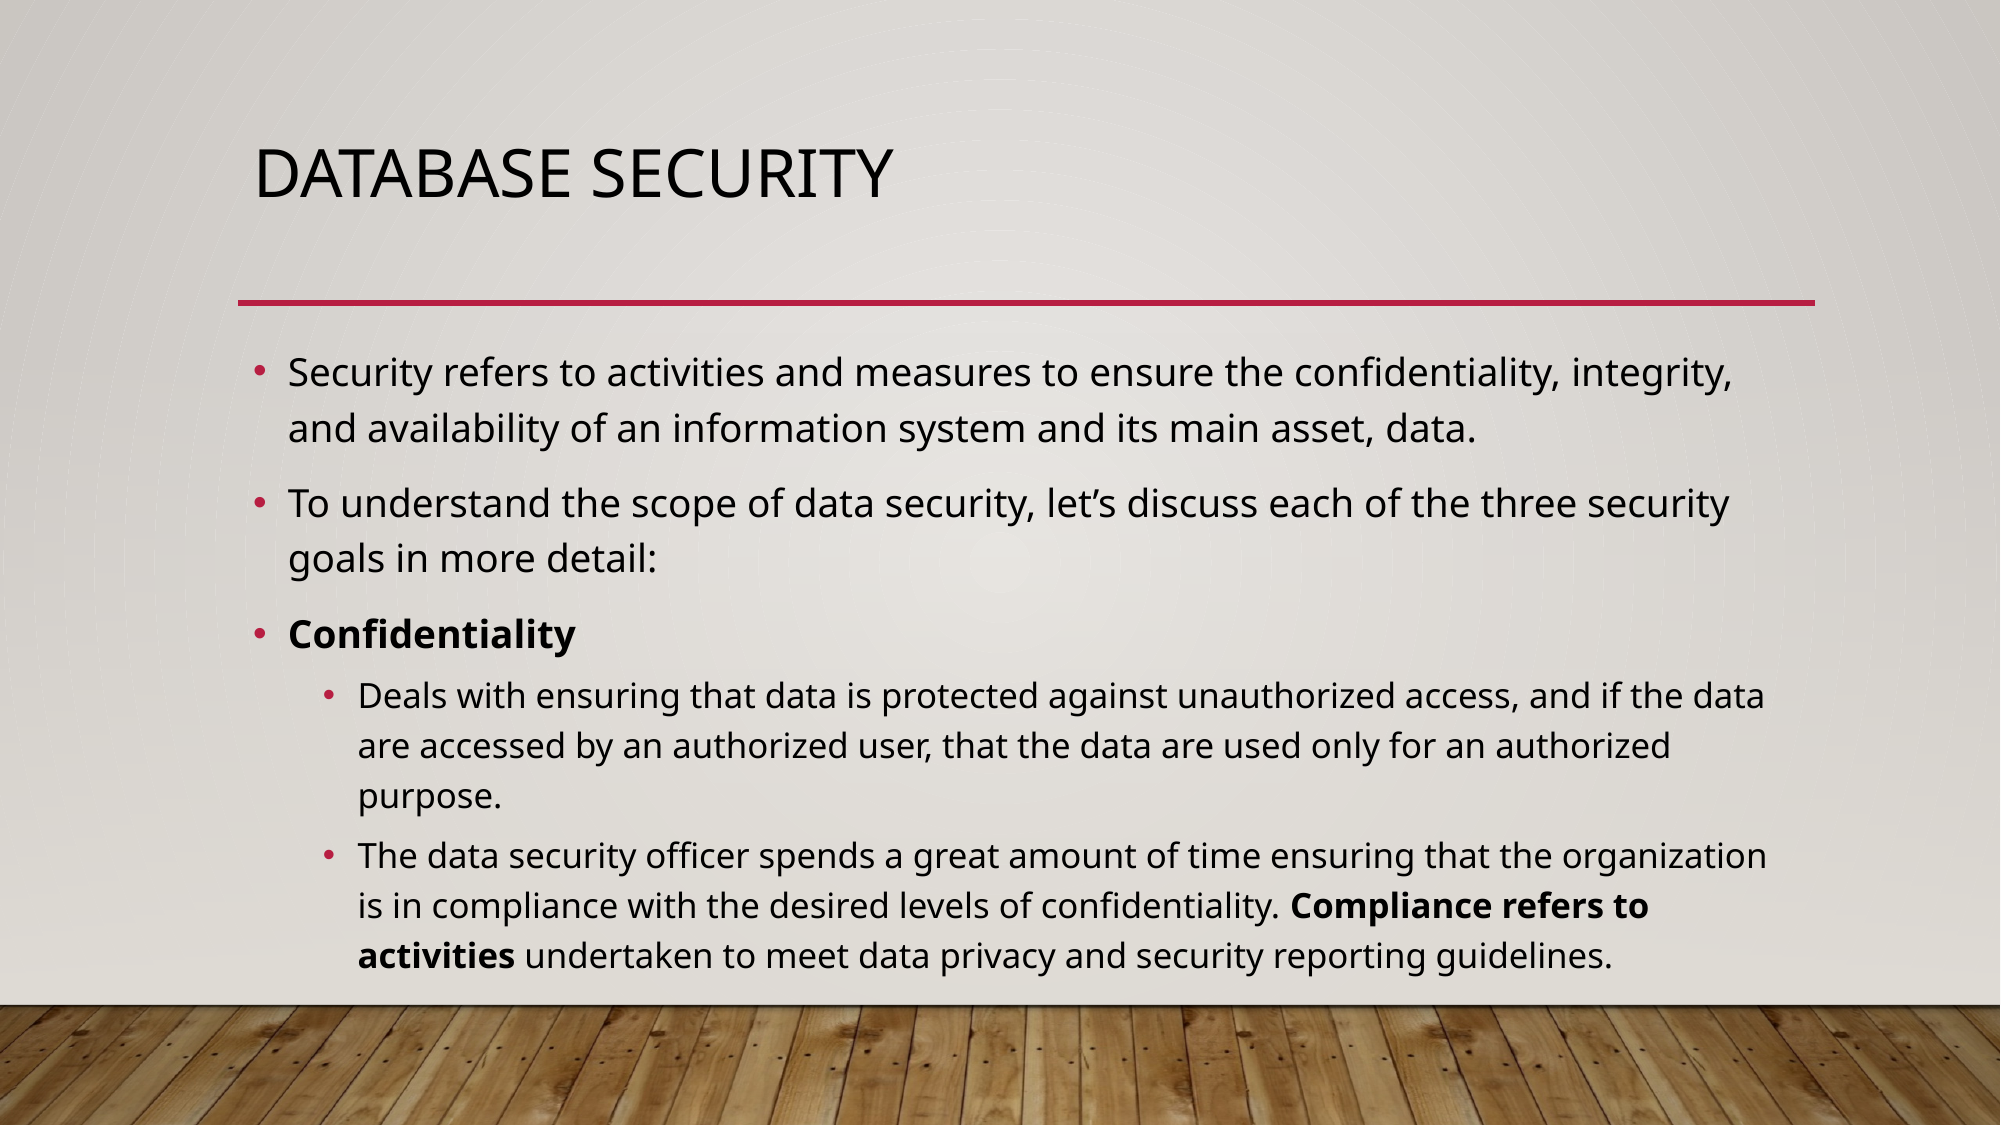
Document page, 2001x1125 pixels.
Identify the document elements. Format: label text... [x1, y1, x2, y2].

title Database Security [238, 131, 1814, 305]
picture [0, 1005, 2000, 1125]
list Security refers to activities and measures to ensure the confidentiality, integrity, and availability of an information system and its main asset, data. To understand the scope of data security, let’s discuss each of the three security goals in more detail: Confidentiality Deals with ensuring that data is protected against unauthorized access, and if the data are accessed by an authorized user, that the data are used only for an authorized purpose. The data security officer spends a great amount of time ensuring that the organization is in compliance with the desired levels of confidentiality. Compliance refers to activities undertaken to meet data privacy and security reporting guidelines. [238, 330, 1814, 994]
